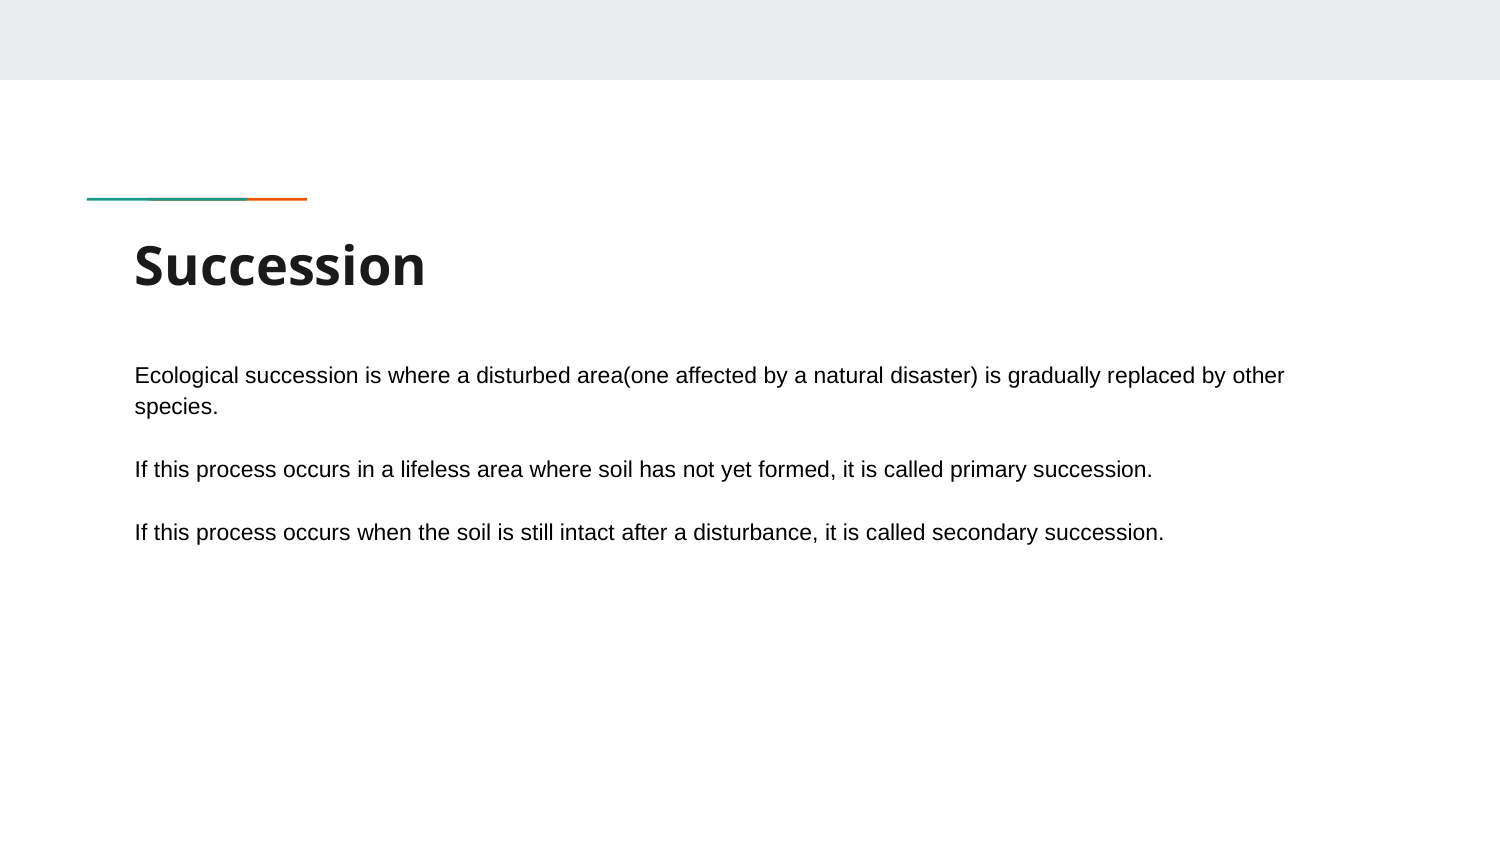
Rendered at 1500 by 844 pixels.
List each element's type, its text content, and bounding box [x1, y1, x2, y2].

title Succession [119, 216, 1381, 305]
list Ecological succession is where a disturbed area(one affected by a natural disaster) is gradually replaced by other species. If this process occurs in a lifeless area where soil has not yet formed, it is called primary succession. If this process occurs when the soil is still intact after a disturbance, it is called secondary succession. [119, 341, 1381, 712]
